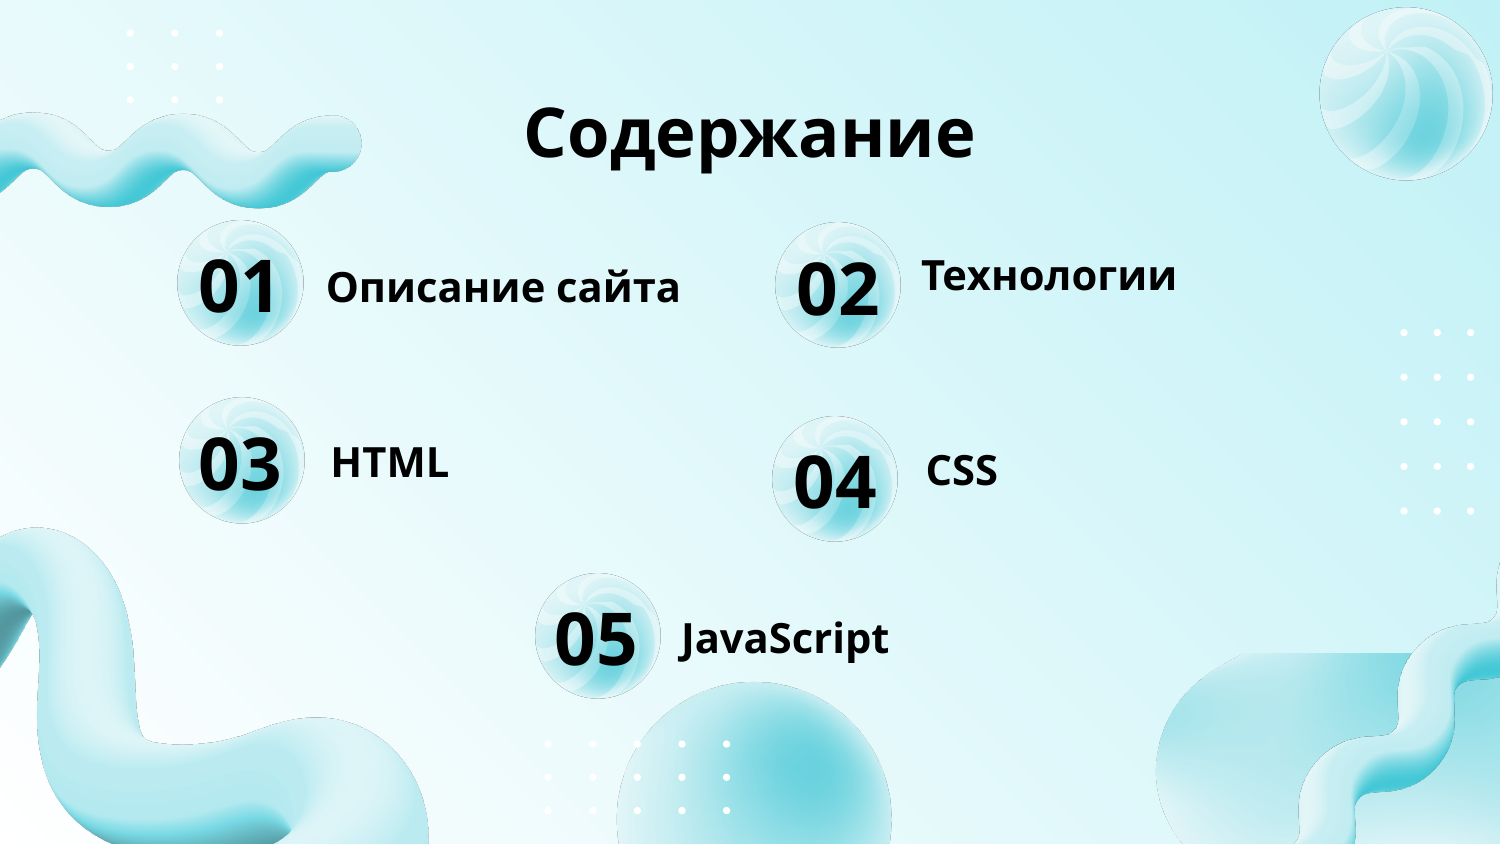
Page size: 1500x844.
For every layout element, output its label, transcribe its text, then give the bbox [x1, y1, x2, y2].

subtitle CSS [910, 435, 1365, 502]
picture [0, 392, 442, 844]
subtitle HTML [316, 427, 763, 494]
picture [1314, 0, 1500, 190]
title Содержание [118, 80, 1382, 179]
picture [768, 410, 904, 549]
text_box JavaScript [672, 603, 1120, 670]
picture [1089, 516, 1500, 844]
picture [771, 217, 907, 356]
subtitle Технологии [912, 240, 1360, 308]
subtitle Описание сайта [314, 252, 764, 320]
picture [0, 0, 410, 353]
picture [531, 567, 897, 844]
